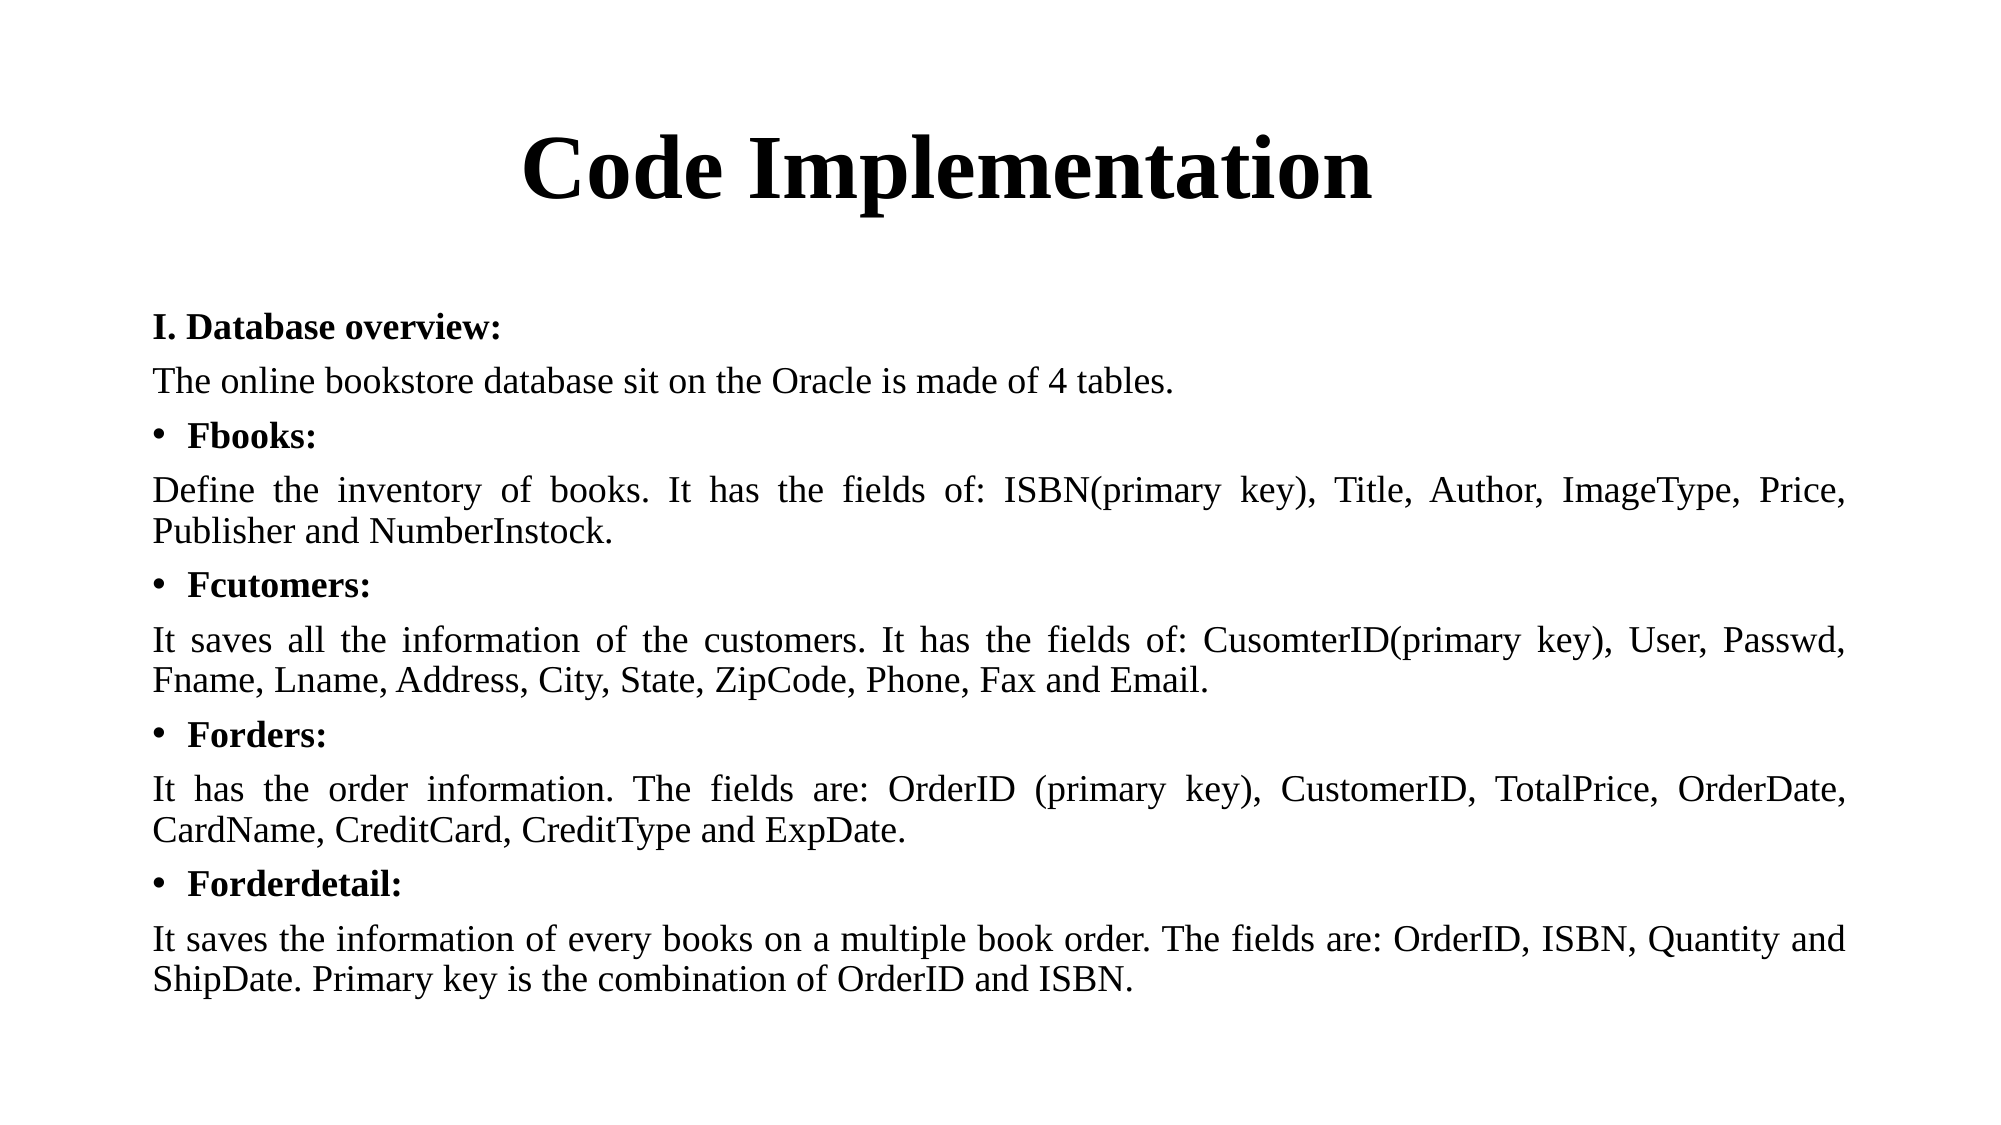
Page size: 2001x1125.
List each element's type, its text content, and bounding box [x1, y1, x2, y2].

title Code Implementation [137, 59, 1863, 278]
list I. Database overview: The online bookstore database sit on the Oracle is made of 4 tables. Fbooks: Define the inventory of books. It has the fields of: ISBN(primary key), Title, Author, ImageType, Price, Publisher and NumberInstock. Fcutomers: It saves all the information of the customers. It has the fields of: CusomterID(primary key), User, Passwd, Fname, Lname, Address, City, State, ZipCode, Phone, Fax and Email. Forders: It has the order information. The fields are: OrderID (primary key), CustomerID, TotalPrice, OrderDate, CardName, CreditCard, CreditType and ExpDate. Forderdetail: It saves the information of every books on a multiple book order. The fields are: OrderID, ISBN, Quantity and ShipDate. Primary key is the combination of OrderID and ISBN. [137, 299, 1863, 1014]
